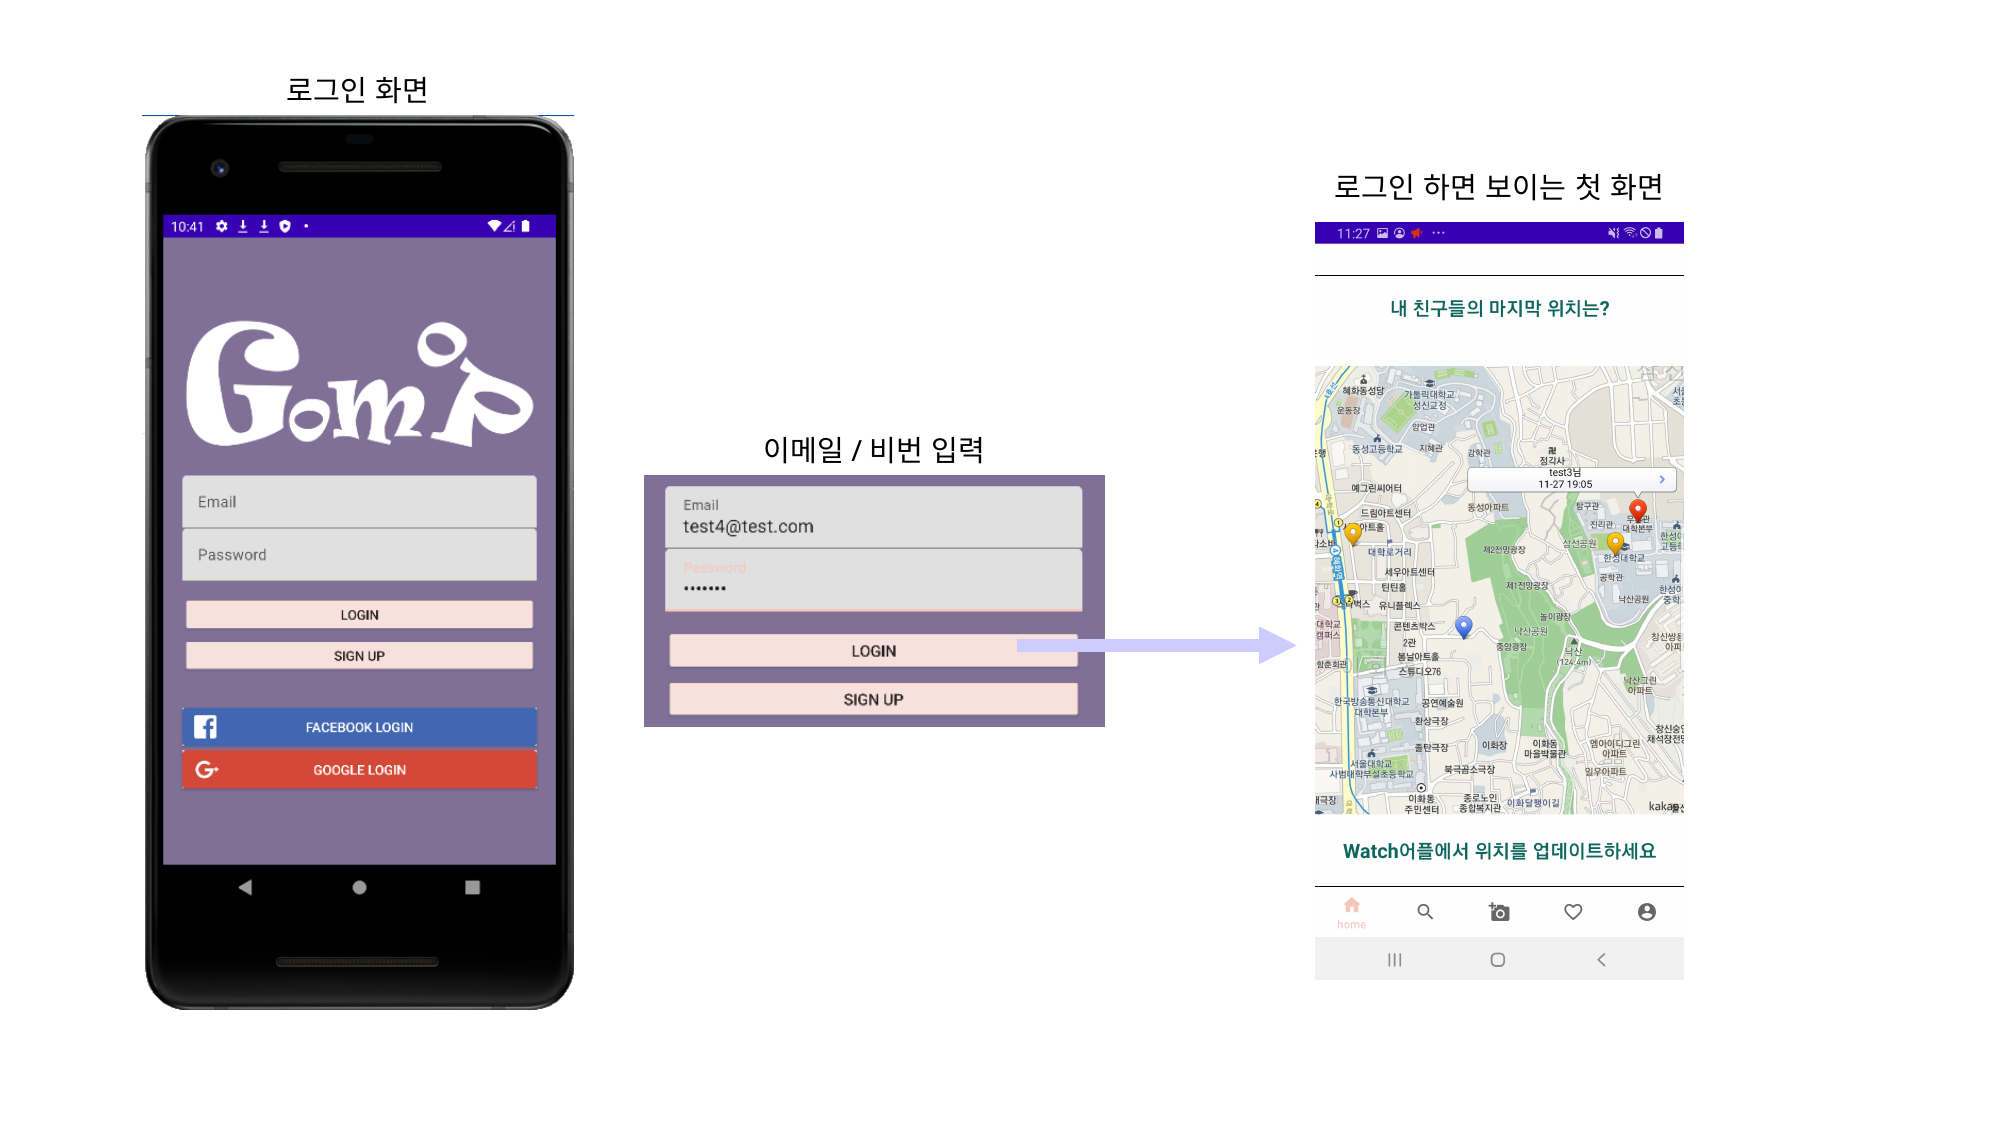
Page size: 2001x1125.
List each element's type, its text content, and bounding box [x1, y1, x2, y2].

text_box 로그인 화면 [180, 64, 536, 115]
text_box 이메일/비번 입력 [675, 424, 1074, 475]
picture [142, 115, 574, 1010]
picture [644, 475, 1105, 727]
text_box 로그인 하면 보이는 첫 화면 [1248, 161, 1750, 212]
picture [1314, 222, 1684, 980]
